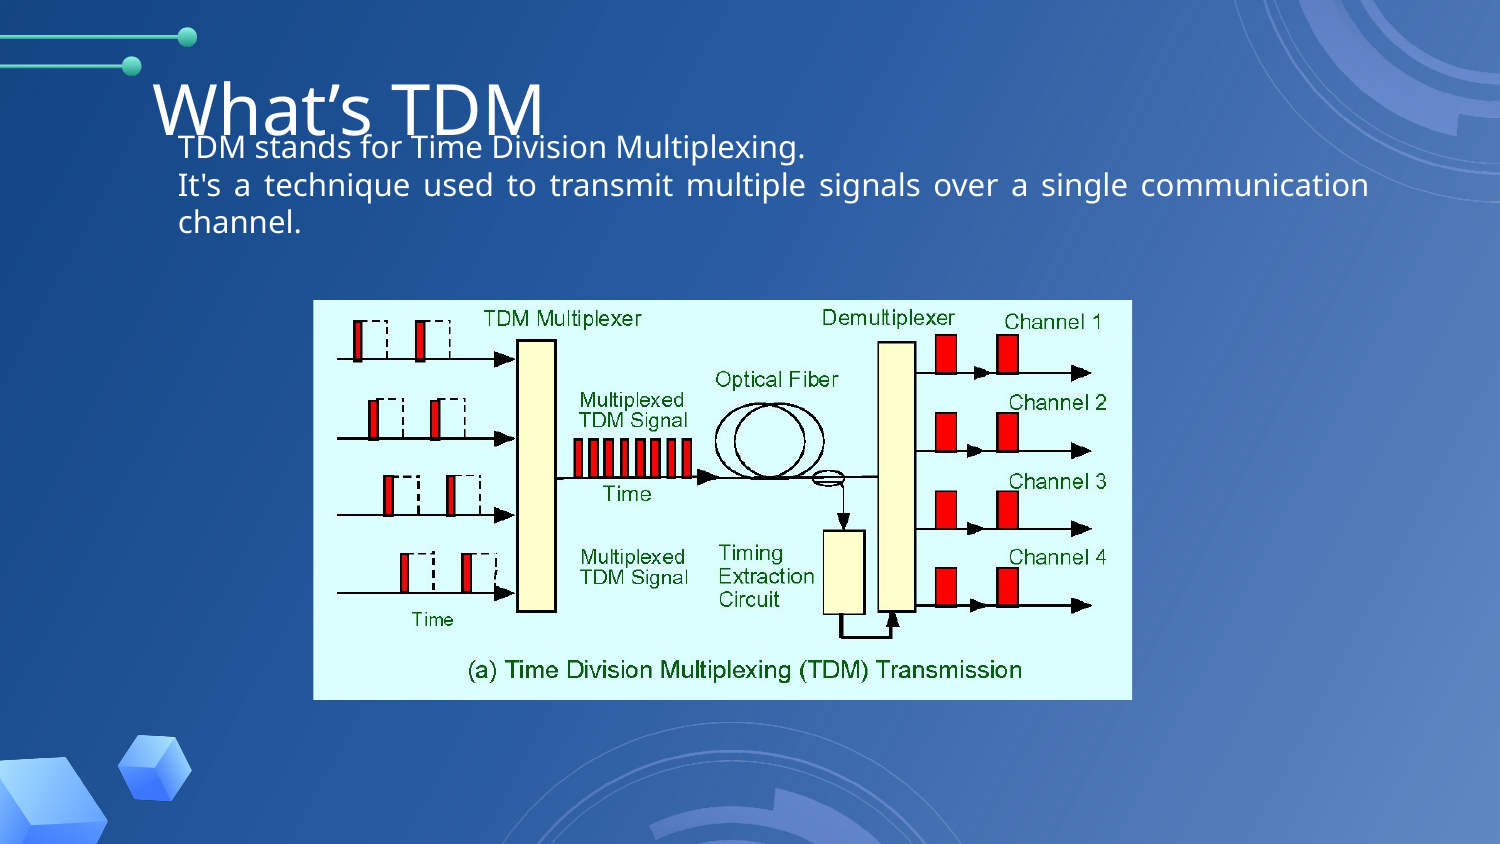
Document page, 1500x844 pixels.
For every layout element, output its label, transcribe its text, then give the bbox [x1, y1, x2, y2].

title What’s TDM [137, 49, 1404, 142]
subtitle TDM stands for Time Division Multiplexing. It's a technique used to transmit multiple signals over a single communication channel. [137, 112, 1387, 810]
picture [0, 0, 1500, 844]
